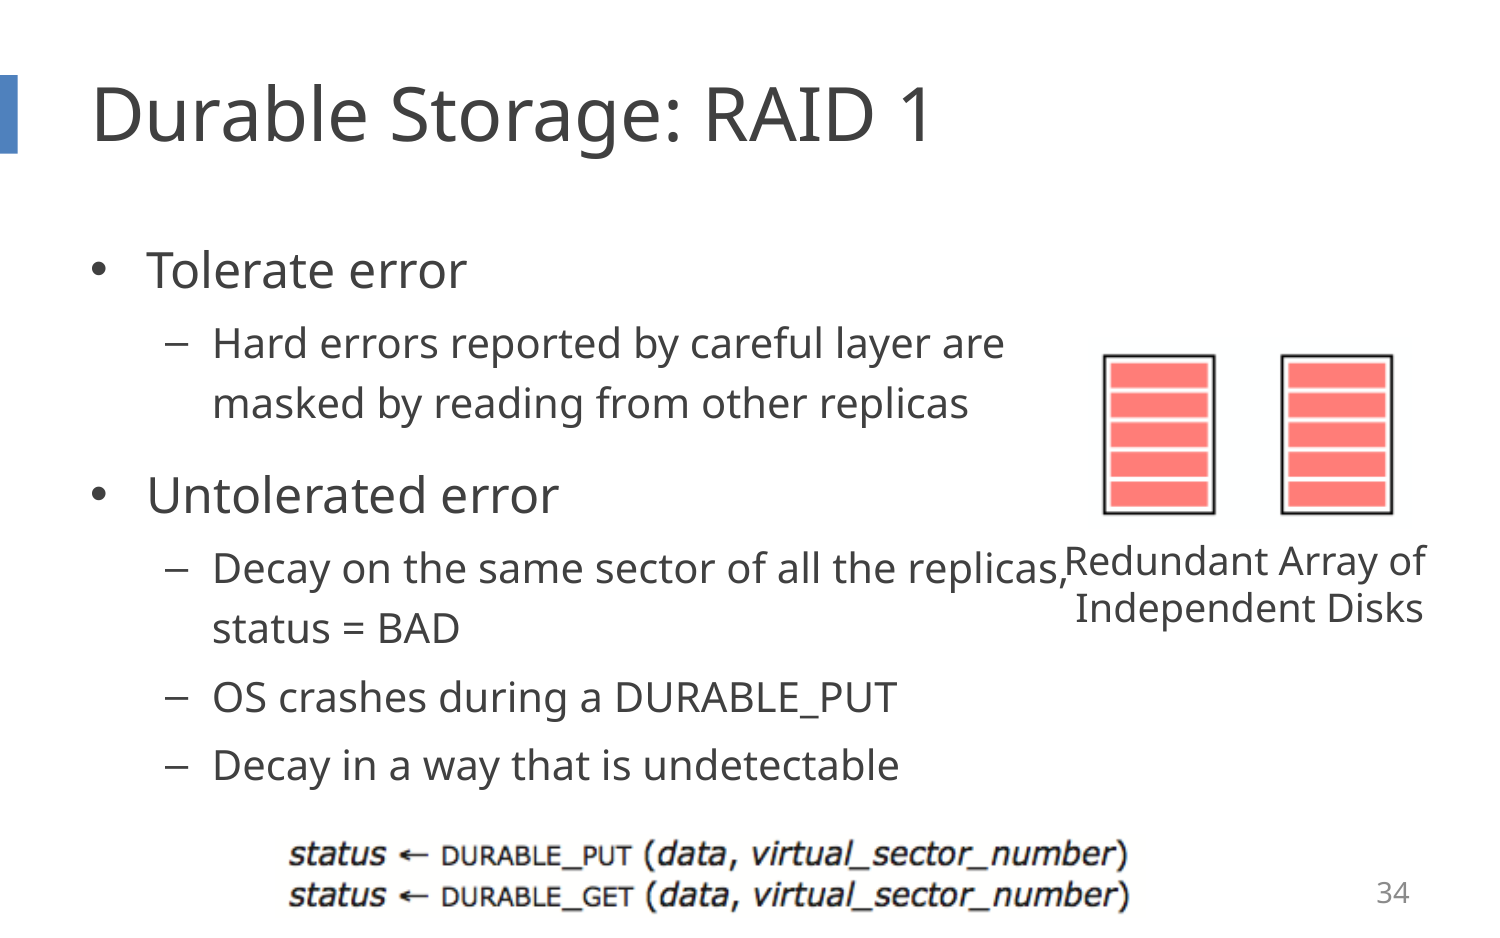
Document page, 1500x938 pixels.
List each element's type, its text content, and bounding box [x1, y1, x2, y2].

picture [1088, 337, 1412, 529]
picture [274, 834, 1146, 918]
text_box Redundant Array of Independent Disks [1048, 528, 1452, 638]
list Tolerate error Hard errors reported by careful layer are masked by reading from other replicas Untolerated error Decay on the same sector of all the replicas, status = BAD OS crashes during a DURABLE_PUT Decay in a way that is undetectable [75, 218, 1425, 838]
slide_number 34 [1150, 868, 1425, 919]
title Durable Storage: RAID 1 [75, 37, 1425, 186]
